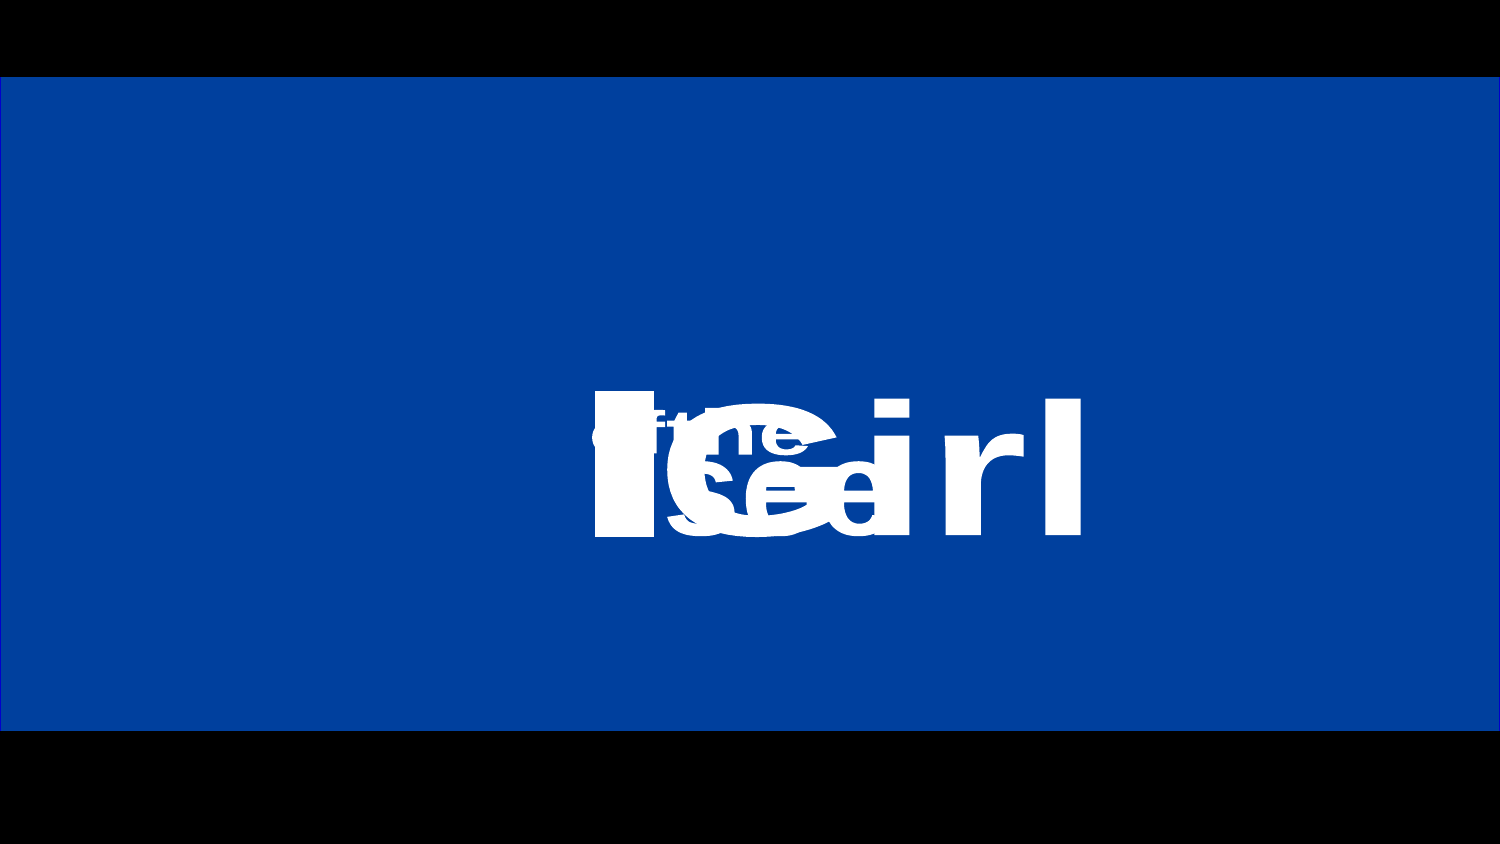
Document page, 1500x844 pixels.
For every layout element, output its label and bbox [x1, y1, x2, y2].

text_box [0, 77, 1500, 731]
text_box [595, 390, 892, 538]
text_box [0, 0, 1500, 77]
text_box [0, 731, 1500, 844]
